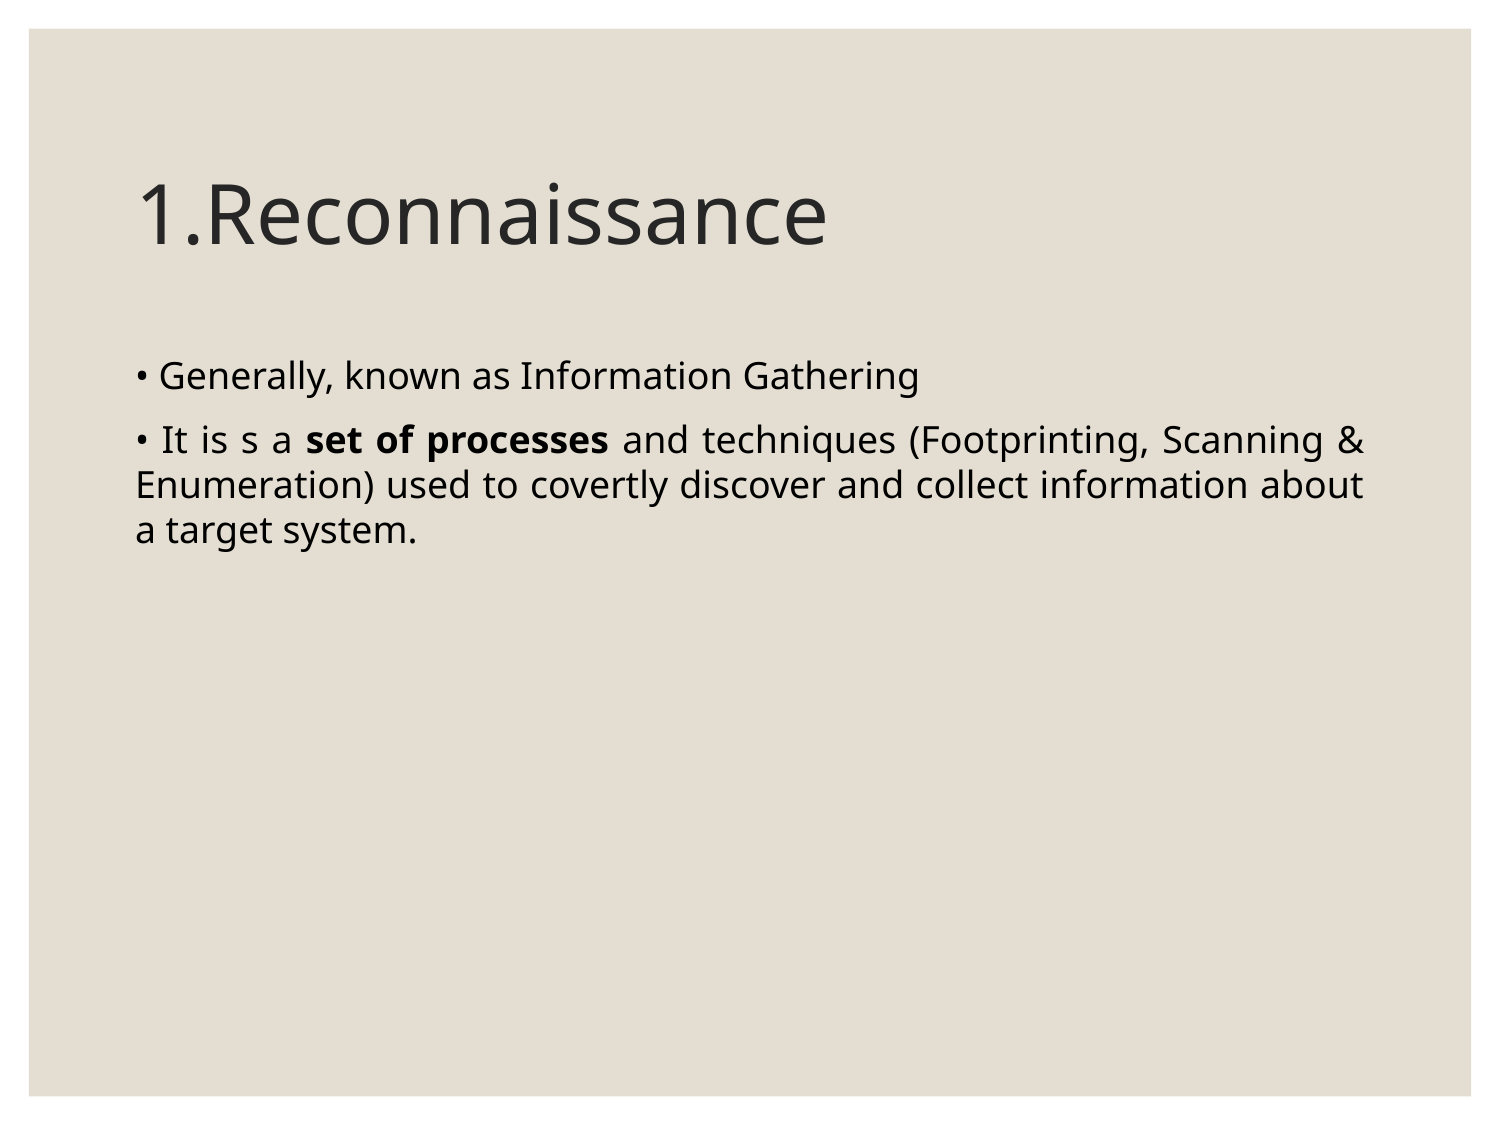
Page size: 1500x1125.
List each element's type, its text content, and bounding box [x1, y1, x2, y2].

list • Generally, known as Information Gathering • It is s a set of processes and techniques (Footprinting, Scanning & Enumeration) used to covertly discover and collect information about a target system. [120, 345, 1380, 990]
title 1.Reconnaissance [120, 105, 1380, 331]
